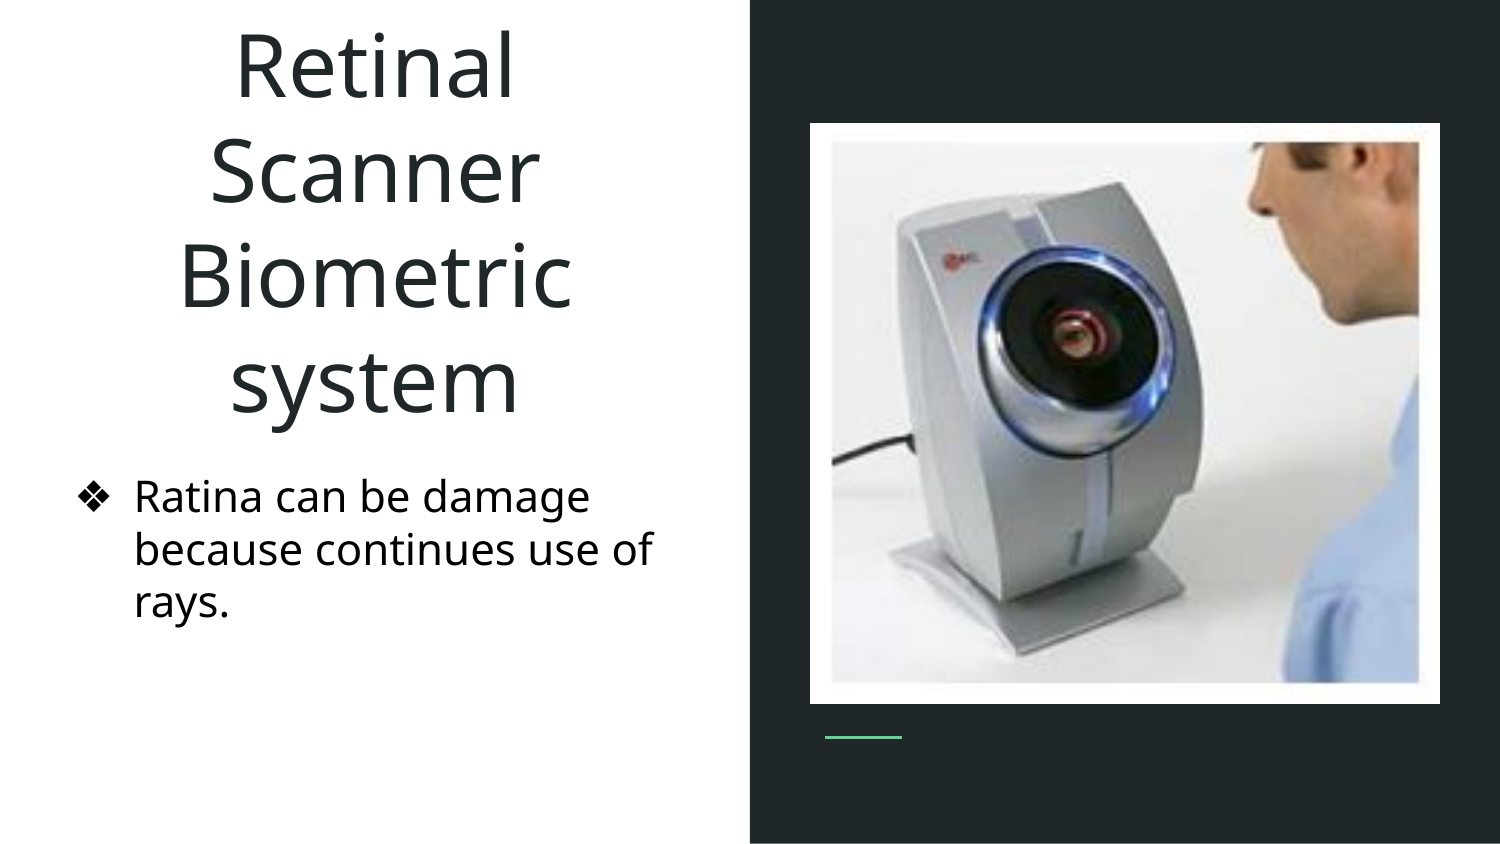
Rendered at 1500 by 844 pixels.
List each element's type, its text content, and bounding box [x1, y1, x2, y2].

picture [809, 122, 1440, 705]
title Retinal Scanner Biometric system [43, 197, 708, 446]
subtitle Ratina can be damage because continues use of rays. [43, 454, 708, 755]
